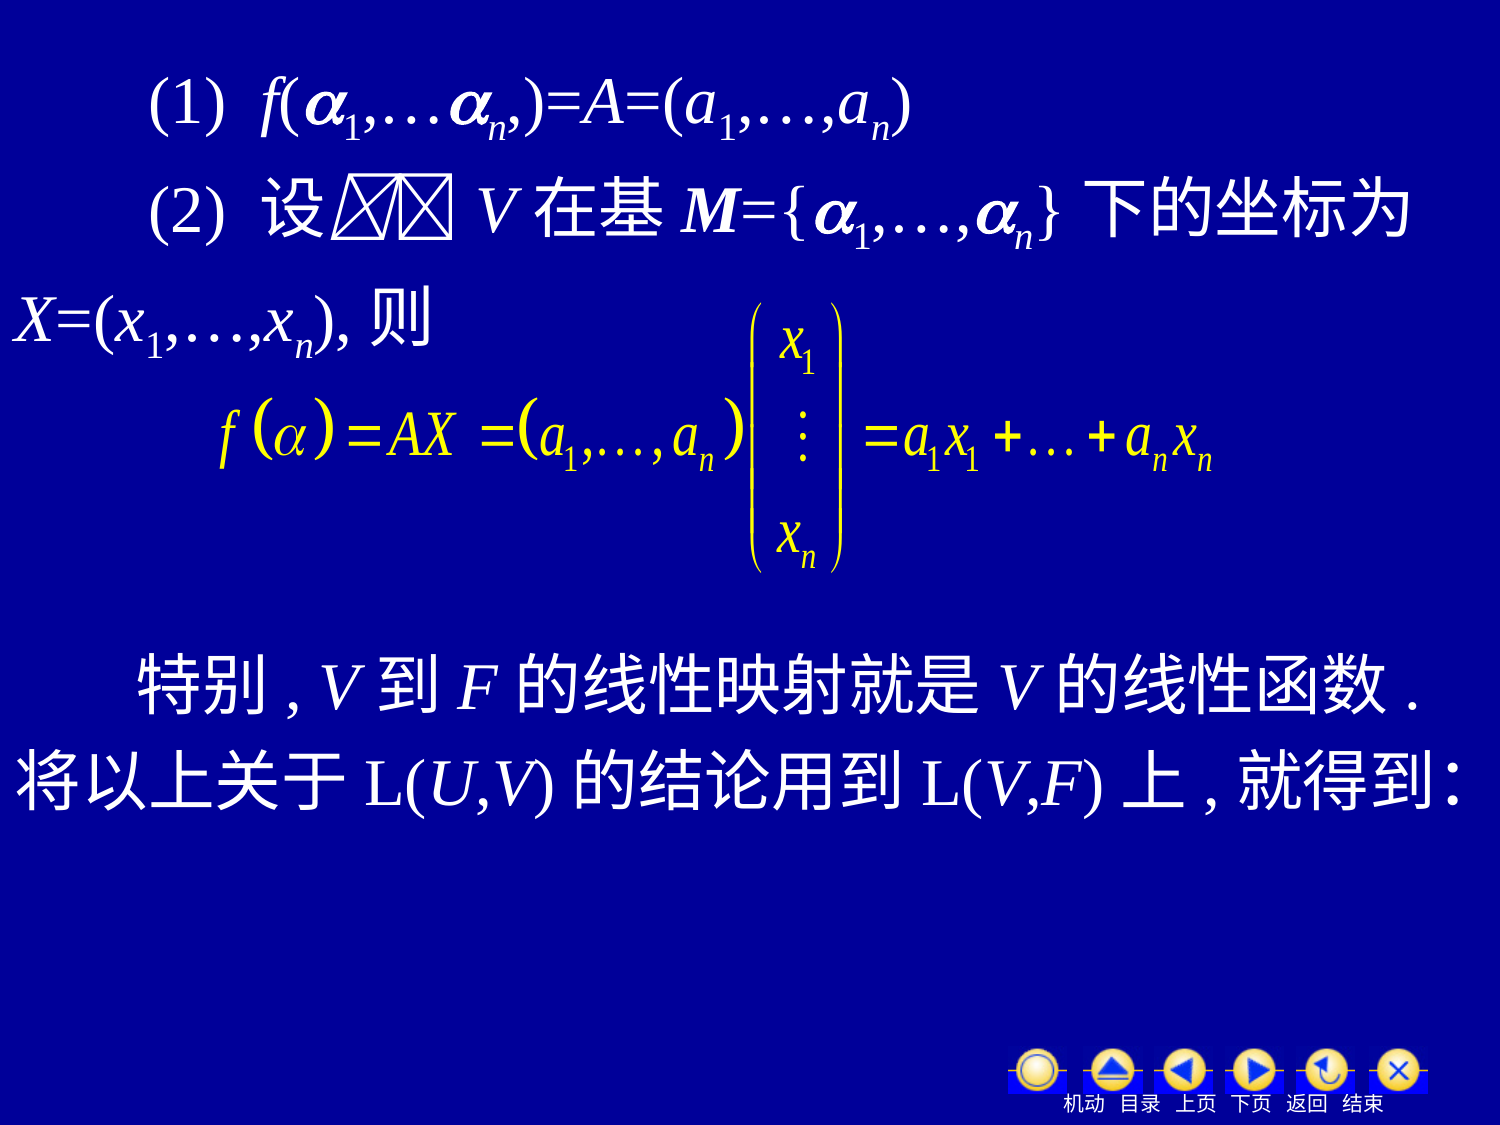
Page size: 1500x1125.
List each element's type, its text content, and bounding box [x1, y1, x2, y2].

picture [1154, 1046, 1213, 1094]
picture [1225, 1046, 1284, 1094]
text_box 特别, V到F的线性映射就是V的线性函数.将以上关于L(U,V)的结论用到L(V,F)上,就得到： [0, 619, 1500, 827]
picture [1369, 1046, 1428, 1094]
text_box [201, 287, 1220, 588]
picture [1008, 1046, 1067, 1094]
picture [1083, 1046, 1143, 1094]
text_box (1) f(1,…n,)=A=(a1,…,an) (2) 设V在基M={1,…,n}下的坐标为X=(x1,…,xn),则 [0, 31, 1500, 374]
picture [1296, 1046, 1355, 1094]
